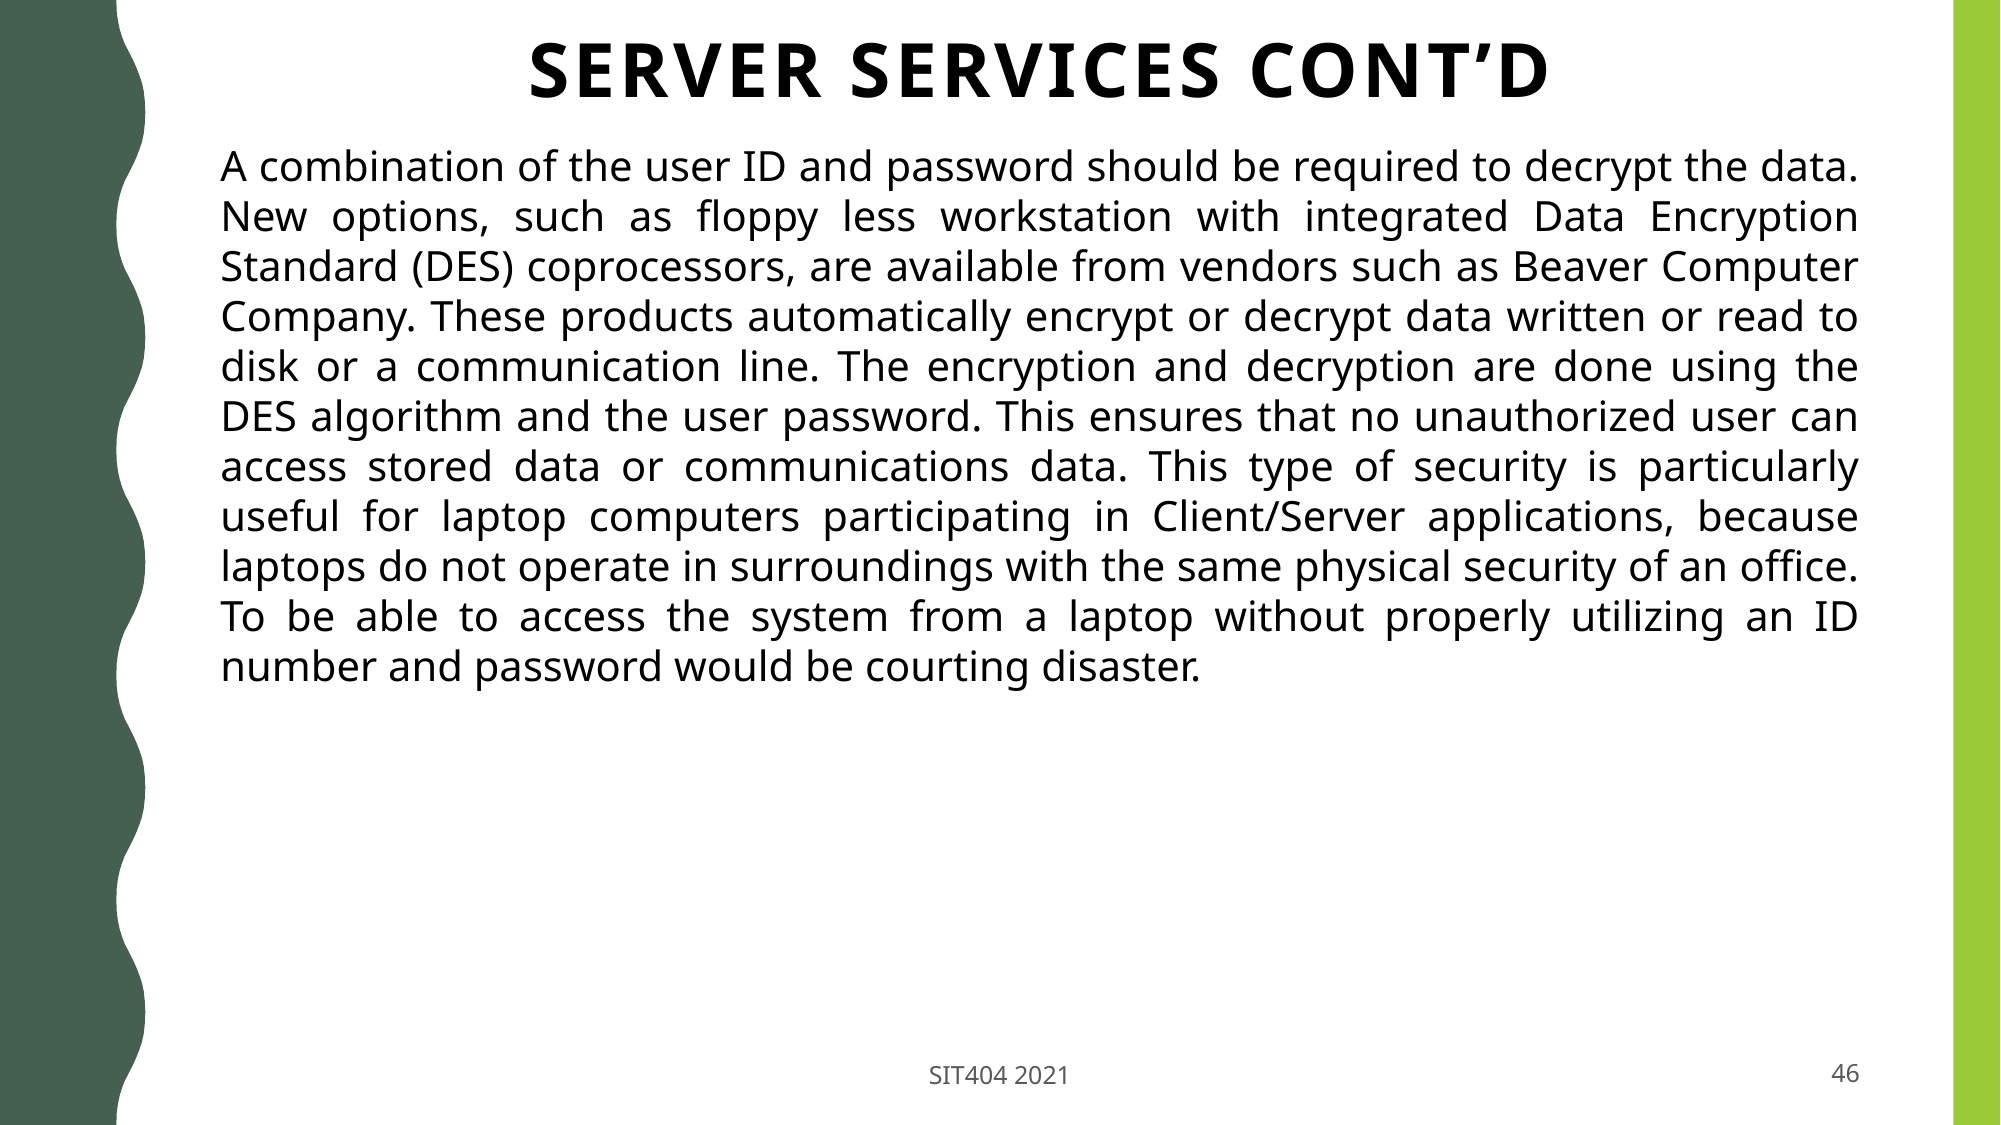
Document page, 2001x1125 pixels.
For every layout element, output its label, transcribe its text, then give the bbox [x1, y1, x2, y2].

footer SIT404 2021 [662, 1045, 1338, 1103]
slide_number 46 [1412, 1045, 1875, 1103]
title SERVER SERVICES cont’d [205, 25, 1875, 132]
list A combination of the user ID and password should be required to decrypt the data. New options, such as floppy less workstation with integrated Data Encryption Standard (DES) coprocessors, are available from vendors such as Beaver Computer Company. These products automatically encrypt or decrypt data written or read to disk or a communication line. The encryption and decryption are done using the DES algorithm and the user password. This ensures that no unauthorized user can access stored data or communications data. This type of security is particularly useful for laptop computers participating in Client/Server applications, because laptops do not operate in surroundings with the same physical security of an office. To be able to access the system from a laptop without properly utilizing an ID number and password would be courting disaster. [205, 132, 1875, 965]
